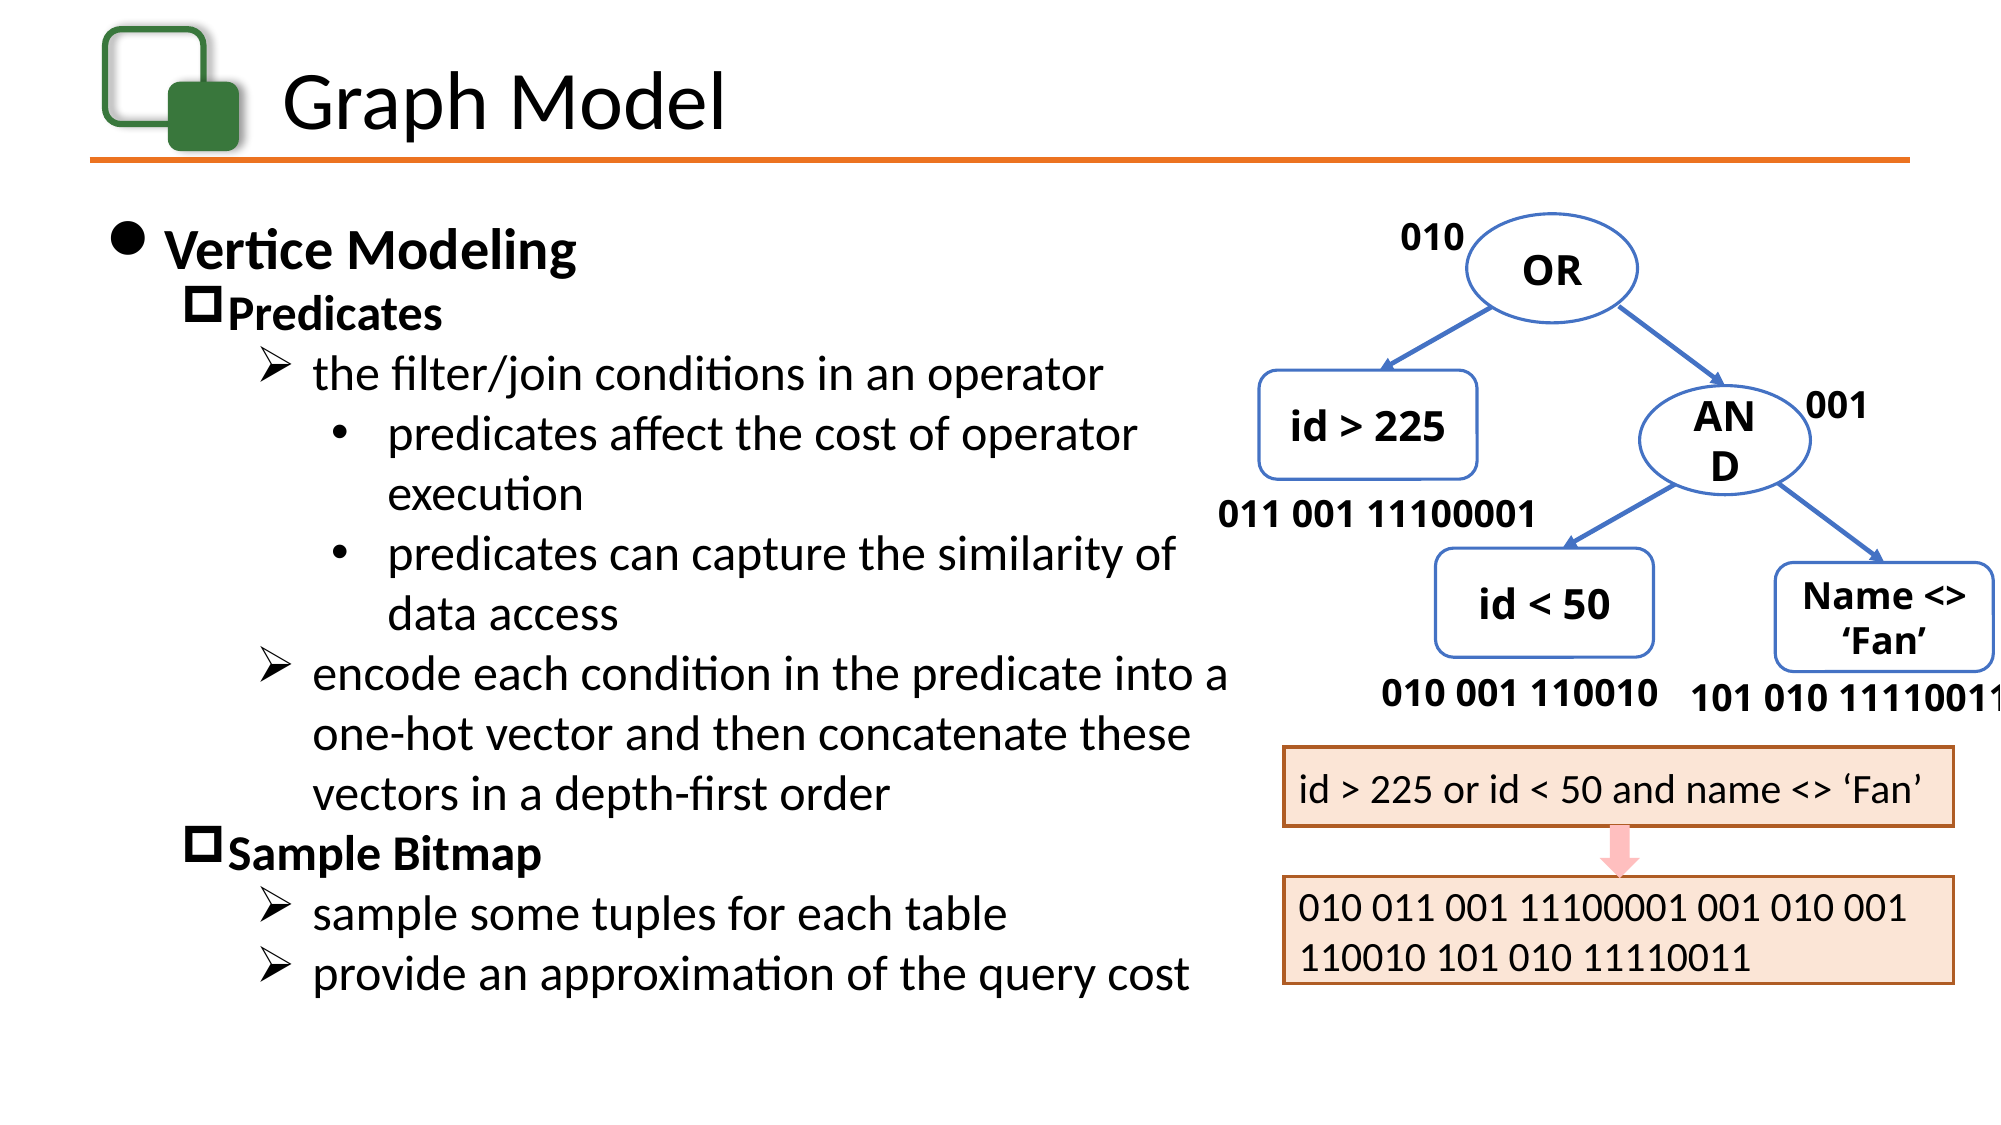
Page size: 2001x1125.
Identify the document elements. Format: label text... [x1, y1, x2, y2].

text_box [167, 81, 239, 152]
text_box [1599, 825, 1640, 879]
text_box id < 50 [1434, 547, 1655, 659]
text_box 010 [1385, 205, 1580, 266]
text_box OR [1465, 215, 1639, 324]
text_box 011 001 11100001 [1203, 483, 1566, 543]
text_box 010 011 001 11100001 001 010 001 110010 101 010 11110011 [1283, 876, 1955, 984]
text_box [104, 28, 205, 126]
text_box 001 [1790, 374, 1985, 434]
text_box Vertice Modeling Predicates the filter/join conditions in an operator predicates affect the cost of operator execution predicates can capture the similarity of data access encode each condition in the predicate into a one-hot vector and then concatenate these vectors in a depth-first order Sample Bitmap sample some tuples for each table provide an approximation of the query cost [91, 203, 1246, 1069]
text_box AND [1638, 384, 1812, 496]
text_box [1562, 484, 1676, 549]
text_box Name <> ‘Fan’ [1774, 561, 1995, 666]
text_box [1777, 483, 1885, 563]
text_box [1618, 306, 1725, 386]
text_box Graph Model [267, 39, 1850, 154]
text_box id > 225 [1257, 369, 1479, 481]
text_box 101 010 11110011 [1674, 666, 2000, 726]
text_box id > 225 or id < 50 and name <> ‘Fan’ [1283, 746, 1955, 827]
text_box 010 001 110010 [1366, 661, 1730, 722]
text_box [1379, 306, 1492, 371]
